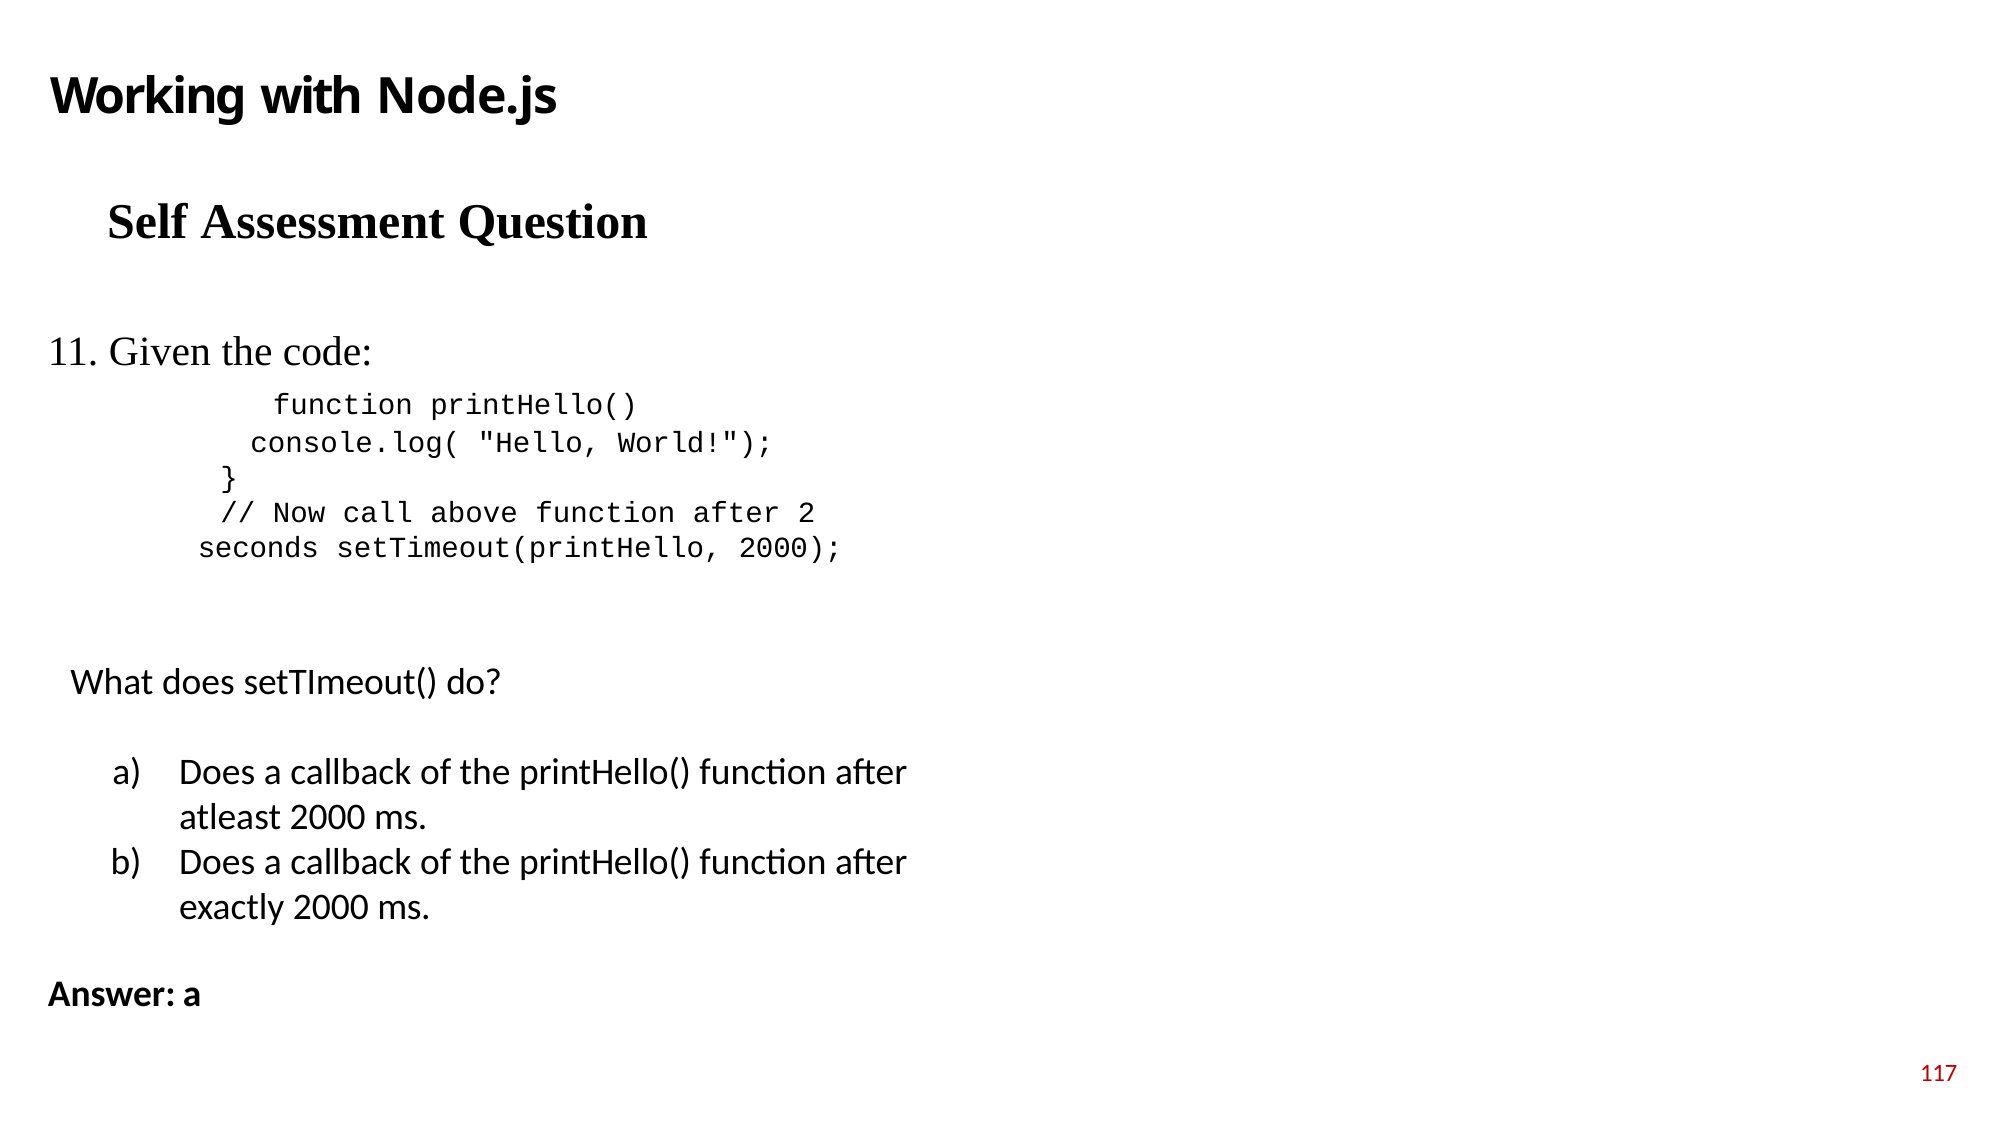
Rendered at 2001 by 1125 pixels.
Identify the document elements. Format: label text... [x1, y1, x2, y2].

text_box Self Assessment Question [560, 186, 649, 249]
title Working with Node.js [48, 61, 560, 252]
slide_number 117 [1914, 1060, 1967, 1125]
text_box Given the code: function printHello() console.log( "Hello, World!"); } // Now call above function after 2 seconds setTimeout(printHello, 2000); What does setTImeout() do? Does a callback of the printHello() function after atleast 2000 ms. Does a callback of the printHello() function after exactly 2000 ms. [45, 303, 1175, 927]
text_box Answer: a [45, 966, 205, 1014]
